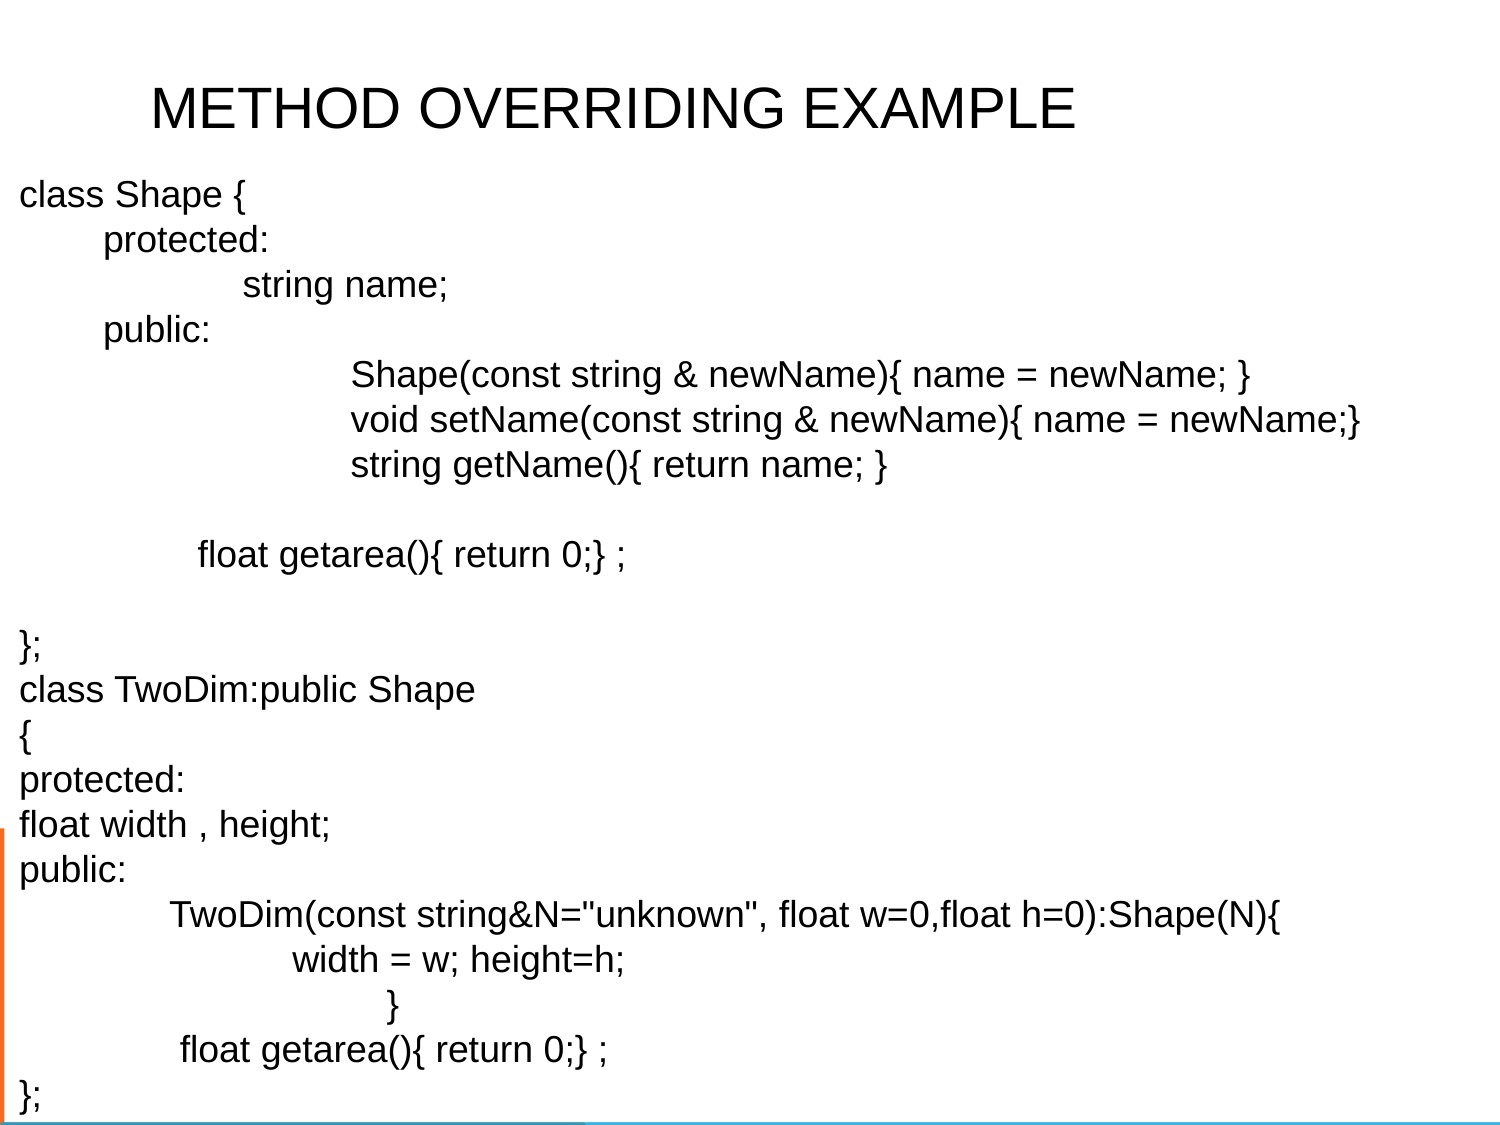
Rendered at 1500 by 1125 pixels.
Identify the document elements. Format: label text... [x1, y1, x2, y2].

text_box class Shape { protected: string name; public: Shape(const string & newName){ name = newName; } void setName(const string & newName){ name = newName;} string getName(){ return name; } float getarea(){ return 0;} ; }; class TwoDim:public Shape { protected: float width , height; public: TwoDim(const string&N="unknown", float w=0,float h=0):Shape(N){ width = w; height=h; } float getarea(){ return 0;} ; }; [4, 162, 1500, 1123]
title Method overriding example [135, 60, 1369, 150]
